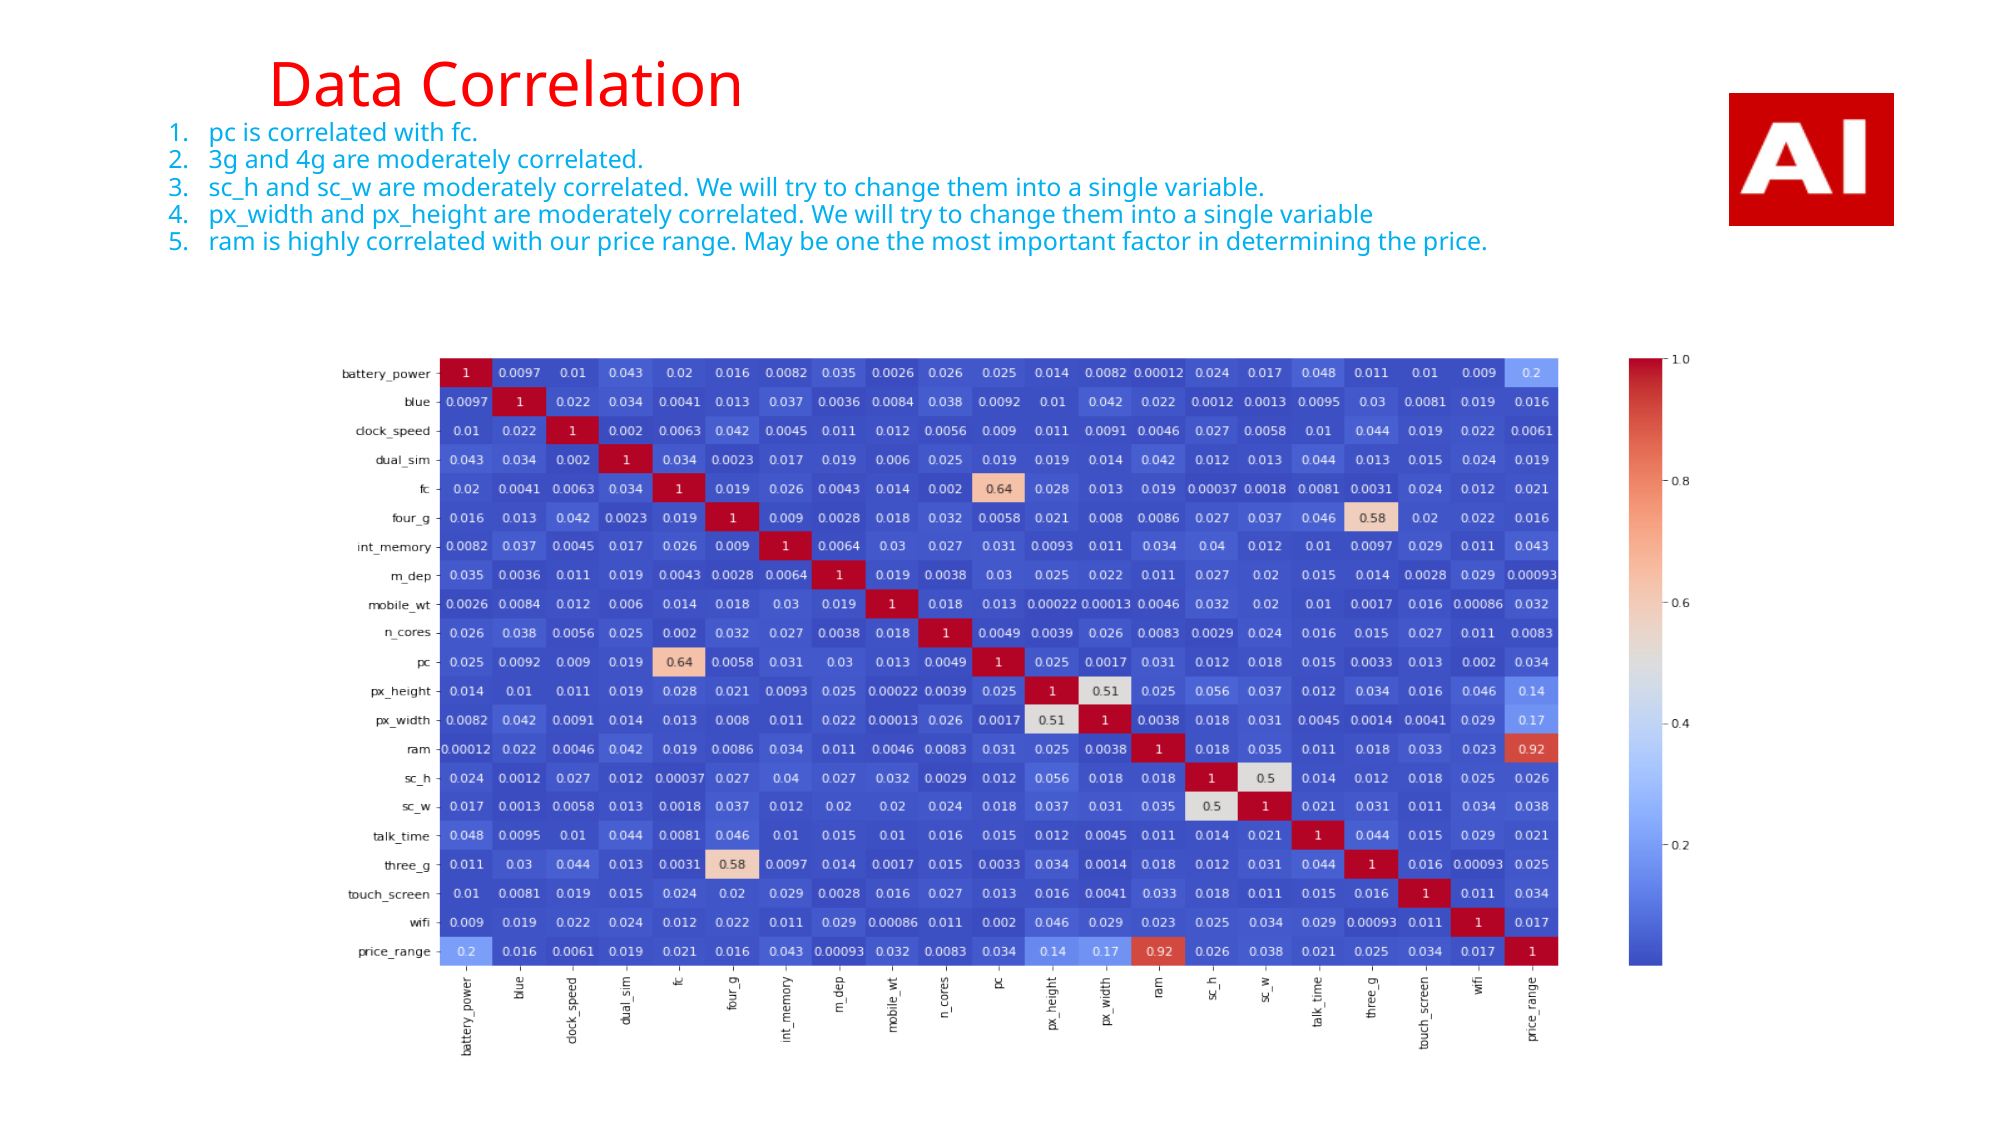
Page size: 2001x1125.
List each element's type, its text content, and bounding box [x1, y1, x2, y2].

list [332, 347, 1699, 1062]
picture [1729, 93, 1894, 226]
title Data Correlation 1. pc is correlated with fc. 2. 3g and 4g are moderately correlated. 3. sc_h and sc_w are moderately correlated. We will try to change them into a single variable. 4. px_width and px_height are moderately correlated. We will try to change them into a single variable 5. ram is highly correlated with our price range. May be one the most important factor in determining the price. [153, 46, 1879, 264]
